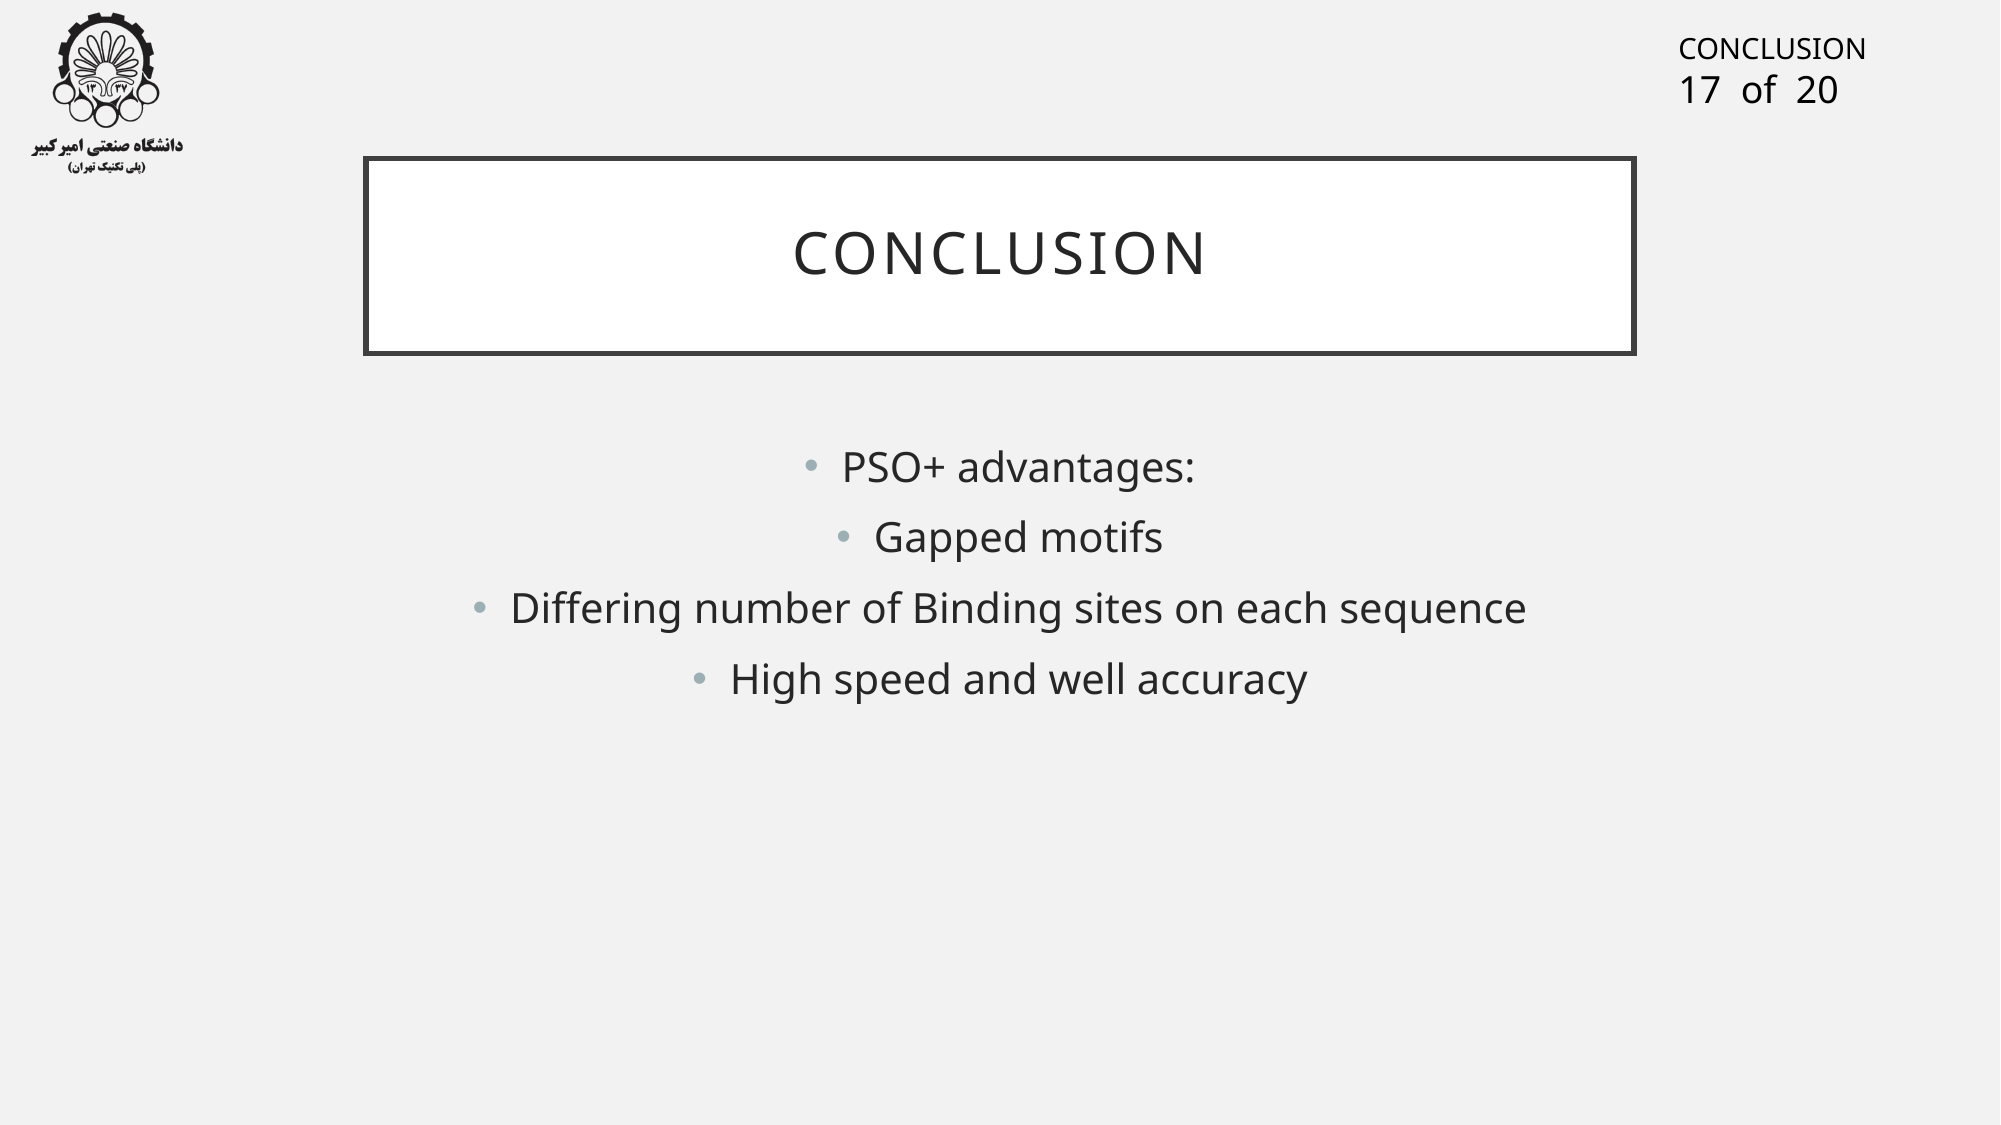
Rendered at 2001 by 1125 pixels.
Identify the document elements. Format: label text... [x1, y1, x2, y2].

text_box CONCLUSION 17 of 20 [1663, 23, 1976, 118]
list PSO+ advantages: Gapped motifs Differing number of Binding sites on each sequence High speed and well accuracy [366, 432, 1634, 942]
title conclusion [363, 156, 1637, 356]
picture [0, 0, 206, 200]
